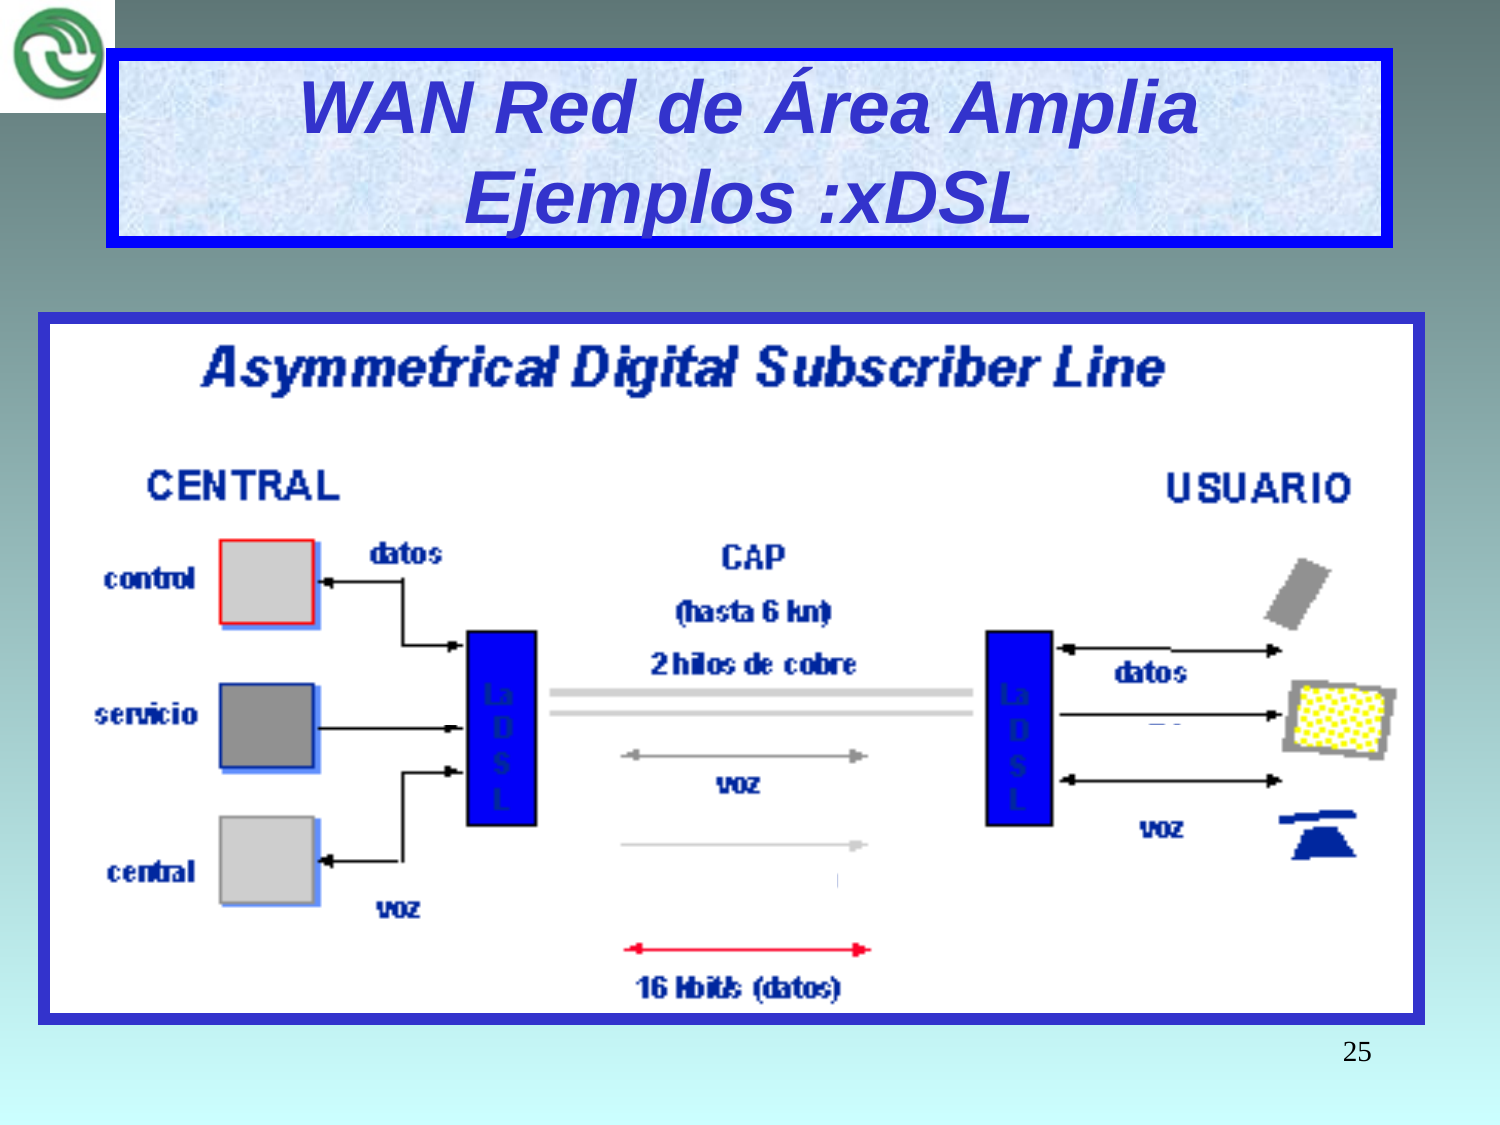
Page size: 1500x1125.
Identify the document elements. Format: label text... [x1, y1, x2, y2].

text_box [49, 324, 1413, 1013]
picture [0, 0, 115, 113]
title WAN Red de Área Amplia Ejemplos :xDSL [111, 54, 1388, 243]
slide_number 25 [1074, 1025, 1388, 1101]
